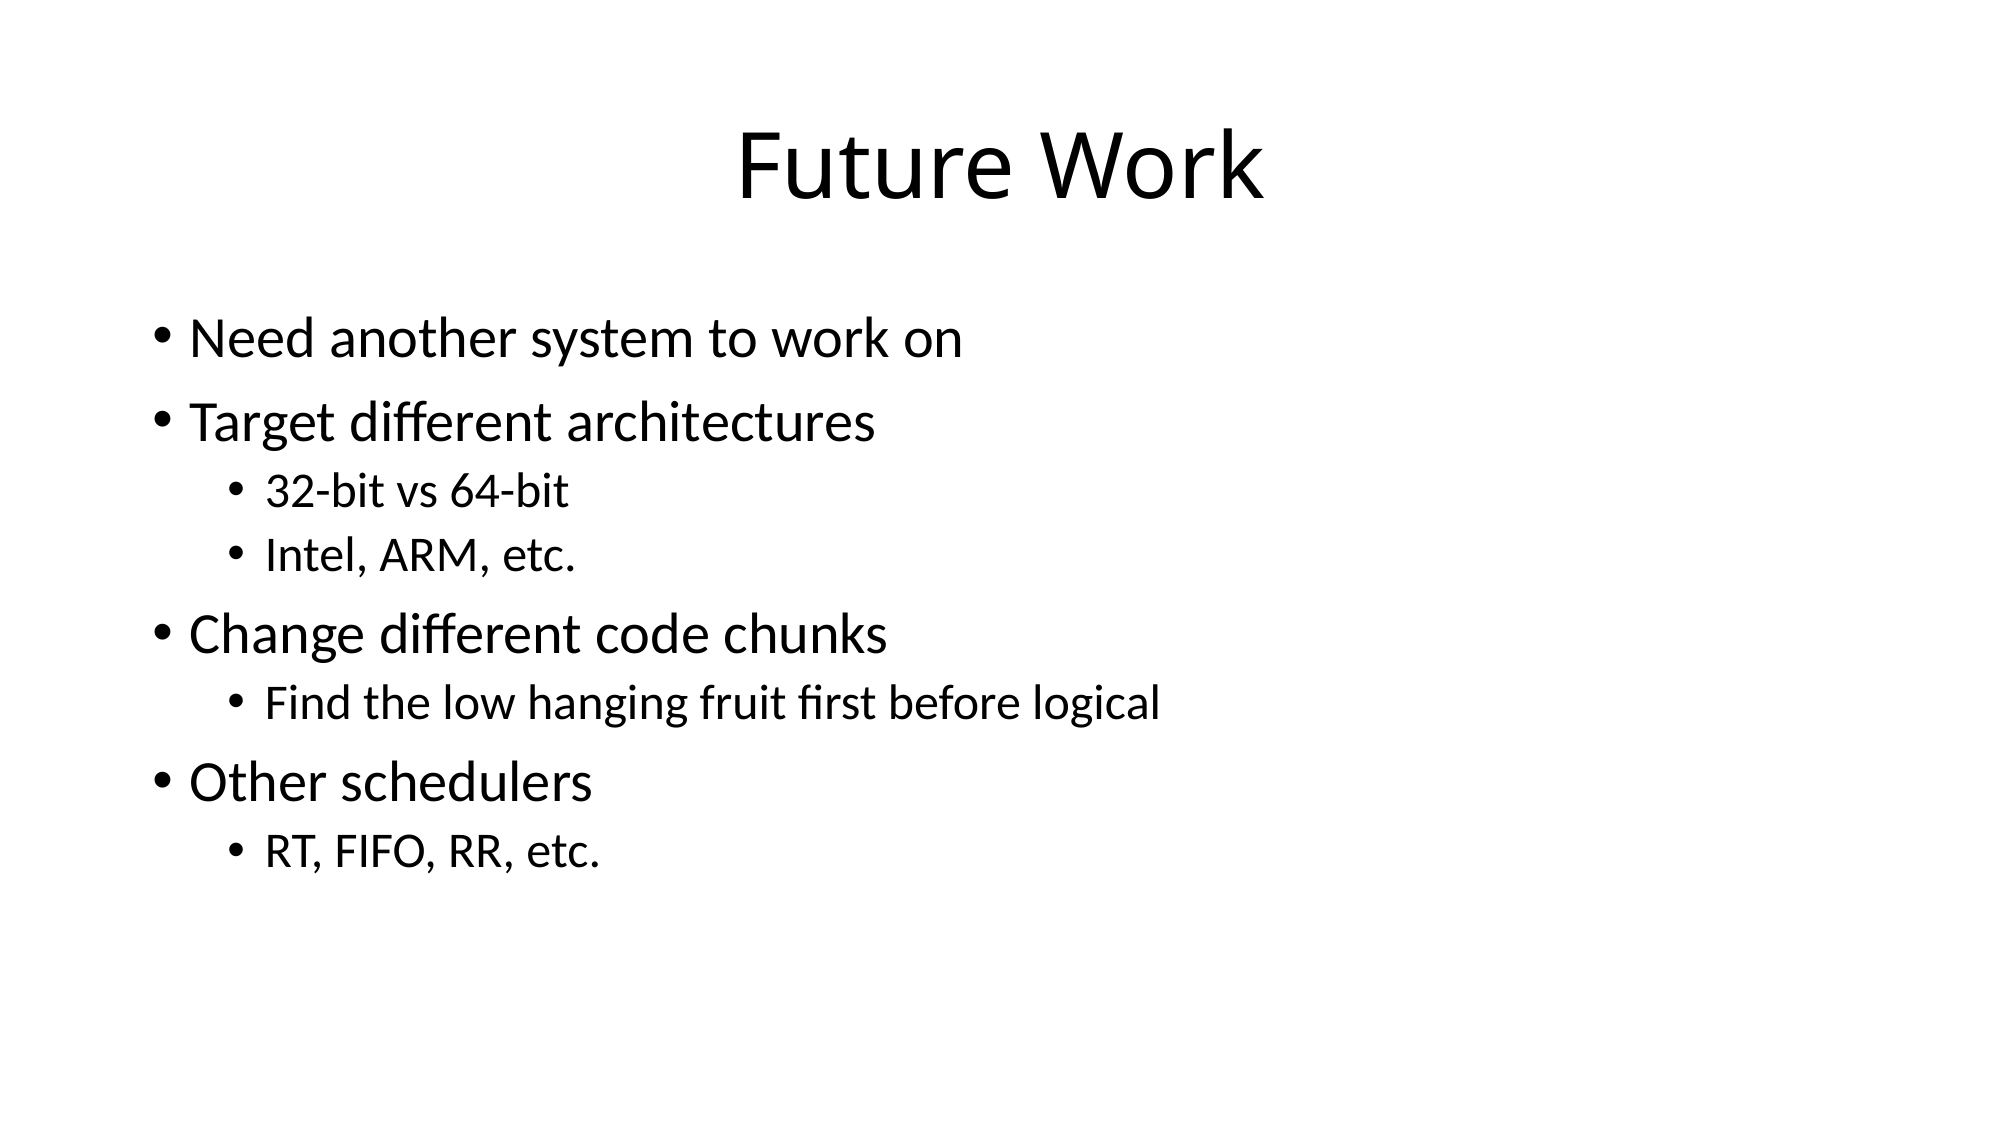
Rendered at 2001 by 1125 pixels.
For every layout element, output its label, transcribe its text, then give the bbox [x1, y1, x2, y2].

title Future Work [137, 59, 1863, 278]
list Need another system to work on Target different architectures 32-bit vs 64-bit Intel, ARM, etc. Change different code chunks Find the low hanging fruit first before logical Other schedulers RT, FIFO, RR, etc. [137, 299, 1863, 1014]
